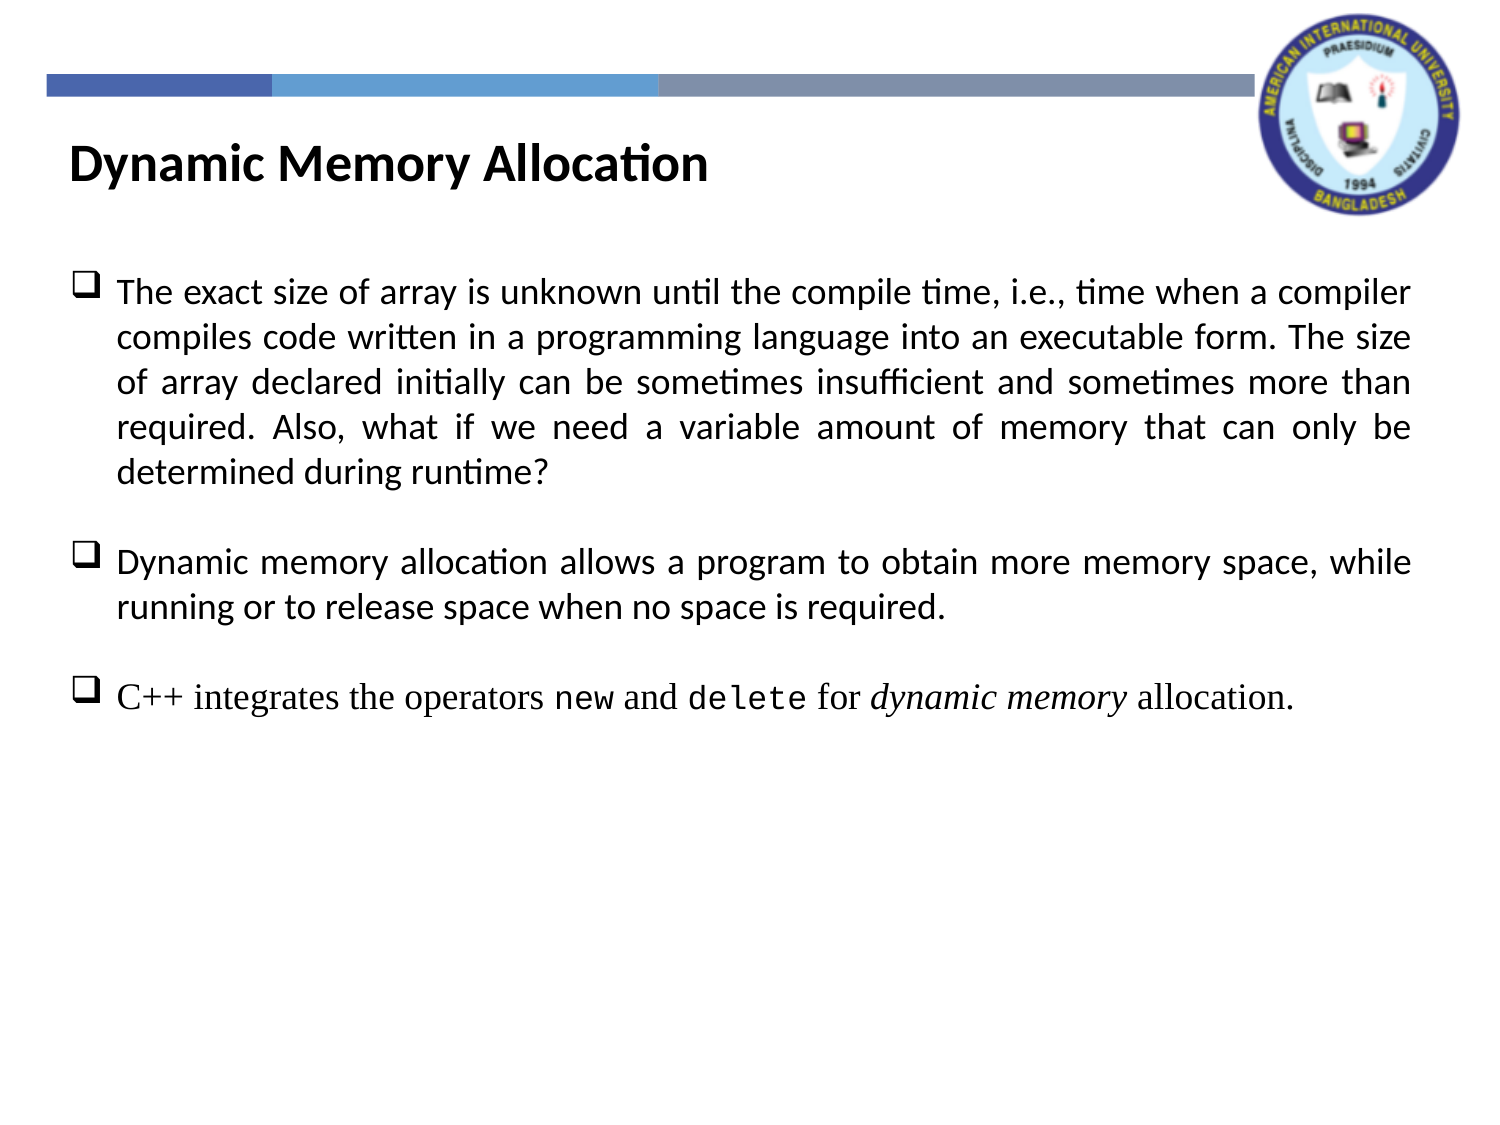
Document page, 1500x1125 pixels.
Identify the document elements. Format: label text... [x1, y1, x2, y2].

picture [1254, 9, 1465, 221]
text_box Dynamic Memory Allocation [55, 119, 1129, 201]
text_box The exact size of array is unknown until the compile time, i.e., time when a compiler compiles code written in a programming language into an executable form. The size of array declared initially can be sometimes insufficient and sometimes more than required. Also, what if we need a variable amount of memory that can only be determined during runtime? Dynamic memory allocation allows a program to obtain more memory space, while running or to release space when no space is required. C++ integrates the operators new and delete for dynamic memory allocation. [55, 259, 1428, 725]
